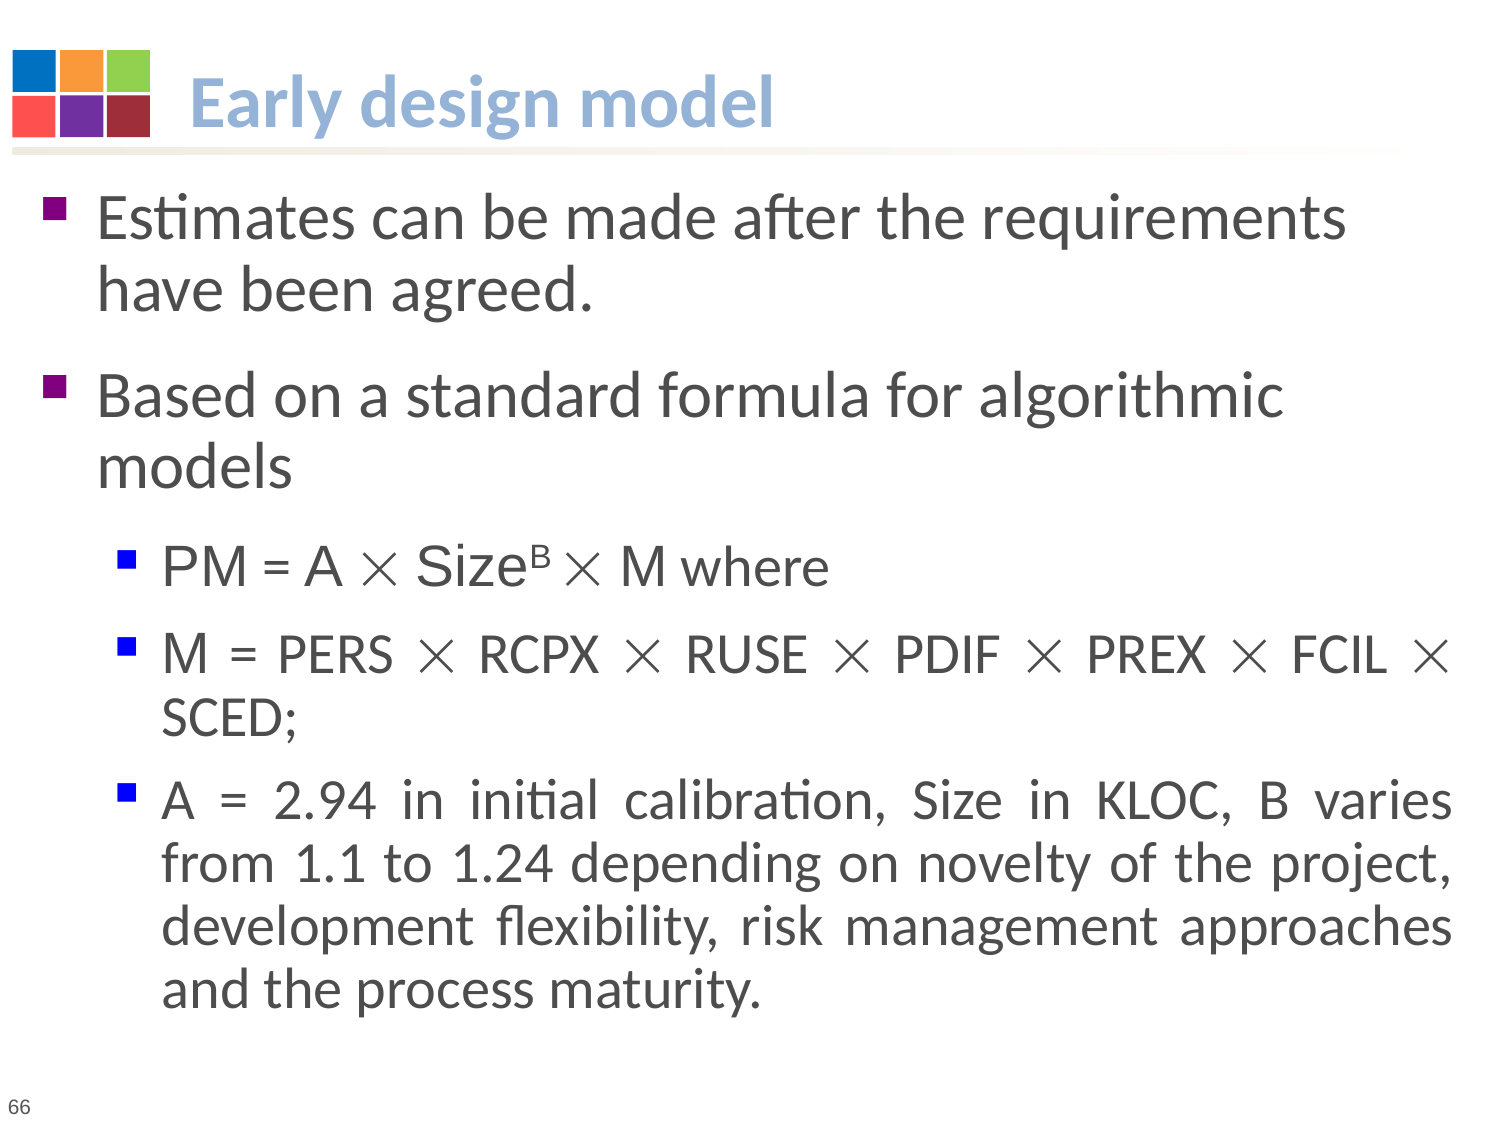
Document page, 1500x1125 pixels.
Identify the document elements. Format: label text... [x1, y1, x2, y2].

list Estimates can be made after the requirements have been agreed. Based on a standard formula for algorithmic models PM = A ´ SizeB ´ M where M = PERS ´ RCPX ´ RUSE ´ PDIF ´ PREX ´ FCIL ´ SCED; A = 2.94 in initial calibration, Size in KLOC, B varies from 1.1 to 1.24 depending on novelty of the project, development flexibility, risk management approaches and the process maturity. [24, 174, 1469, 1088]
title Early design model [174, 47, 1475, 150]
